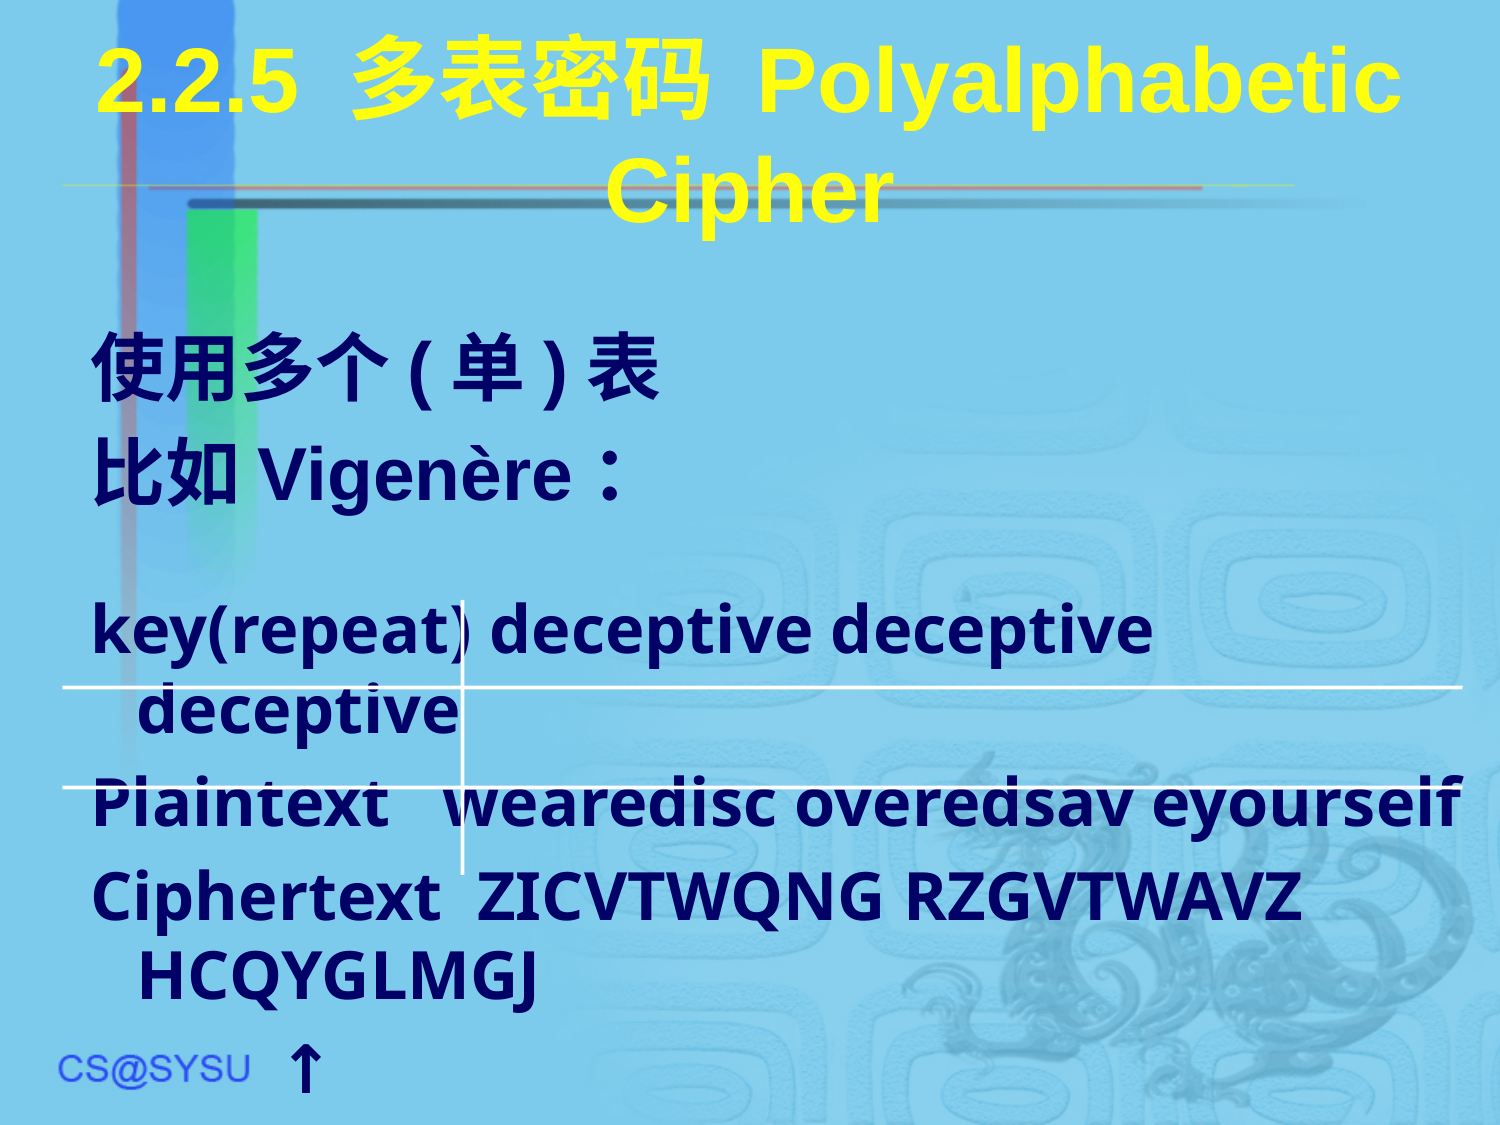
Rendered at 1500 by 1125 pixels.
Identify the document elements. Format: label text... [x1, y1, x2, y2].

list 使用多个(单)表 比如Vigenère： key(repeat) deceptive deceptive deceptive Plaintext wearedisc overedsav eyourself Ciphertext ZICVTWQNG RZGVTWAVZ HCQYGLMGJ ↑ [0, 312, 1500, 1125]
title 2.2.5 多表密码 Polyalphabetic Cipher [49, 37, 1451, 226]
picture [0, 0, 1500, 312]
